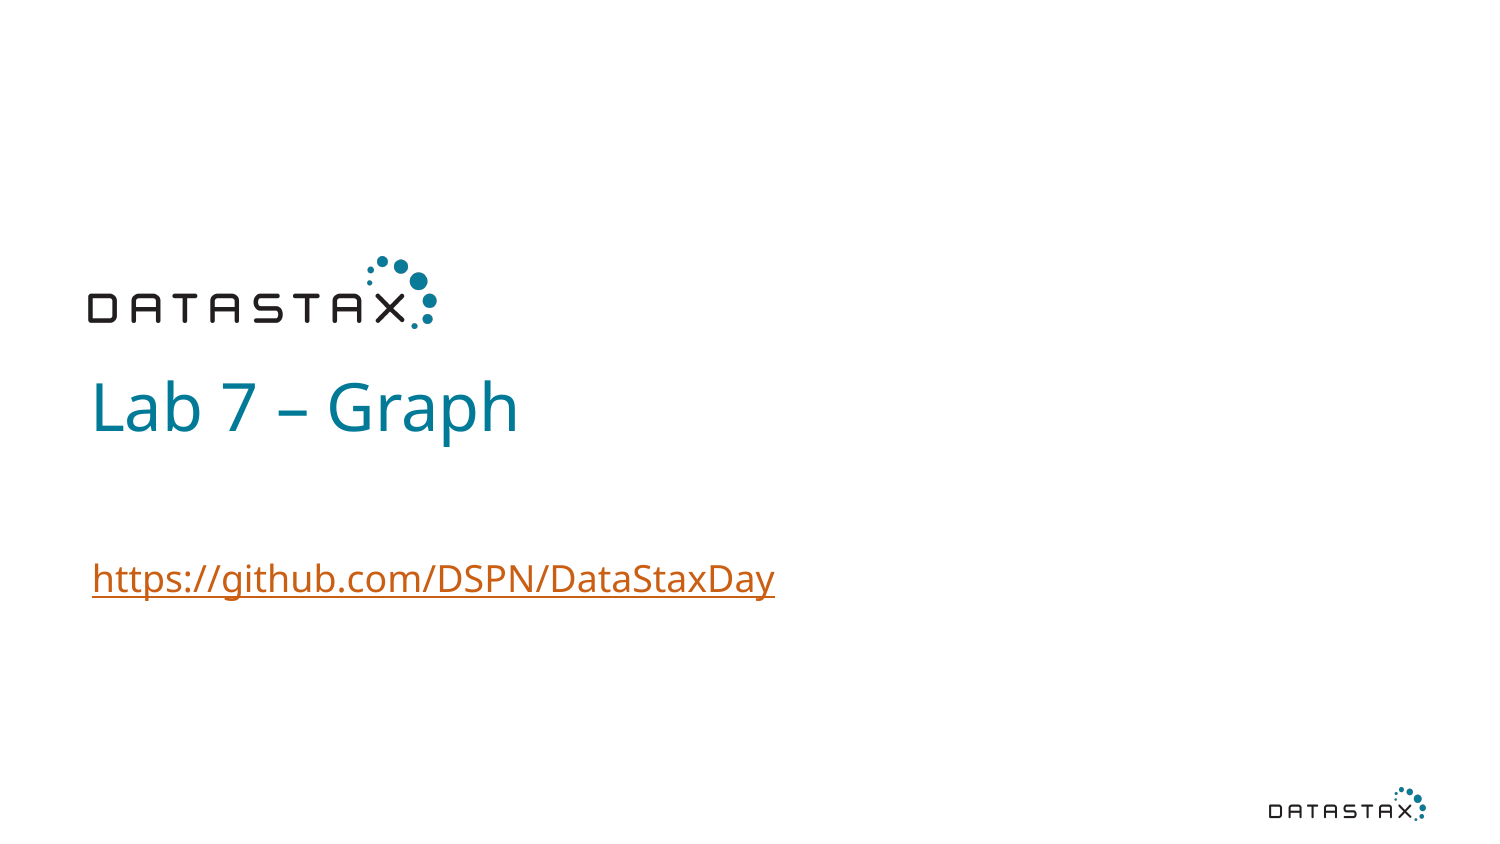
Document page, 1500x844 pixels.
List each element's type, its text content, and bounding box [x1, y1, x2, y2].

list https://github.com/DSPN/DataStaxDay [76, 540, 1427, 635]
picture [88, 256, 437, 329]
title Lab 7 – Graph [75, 374, 1425, 516]
picture [1269, 787, 1426, 821]
